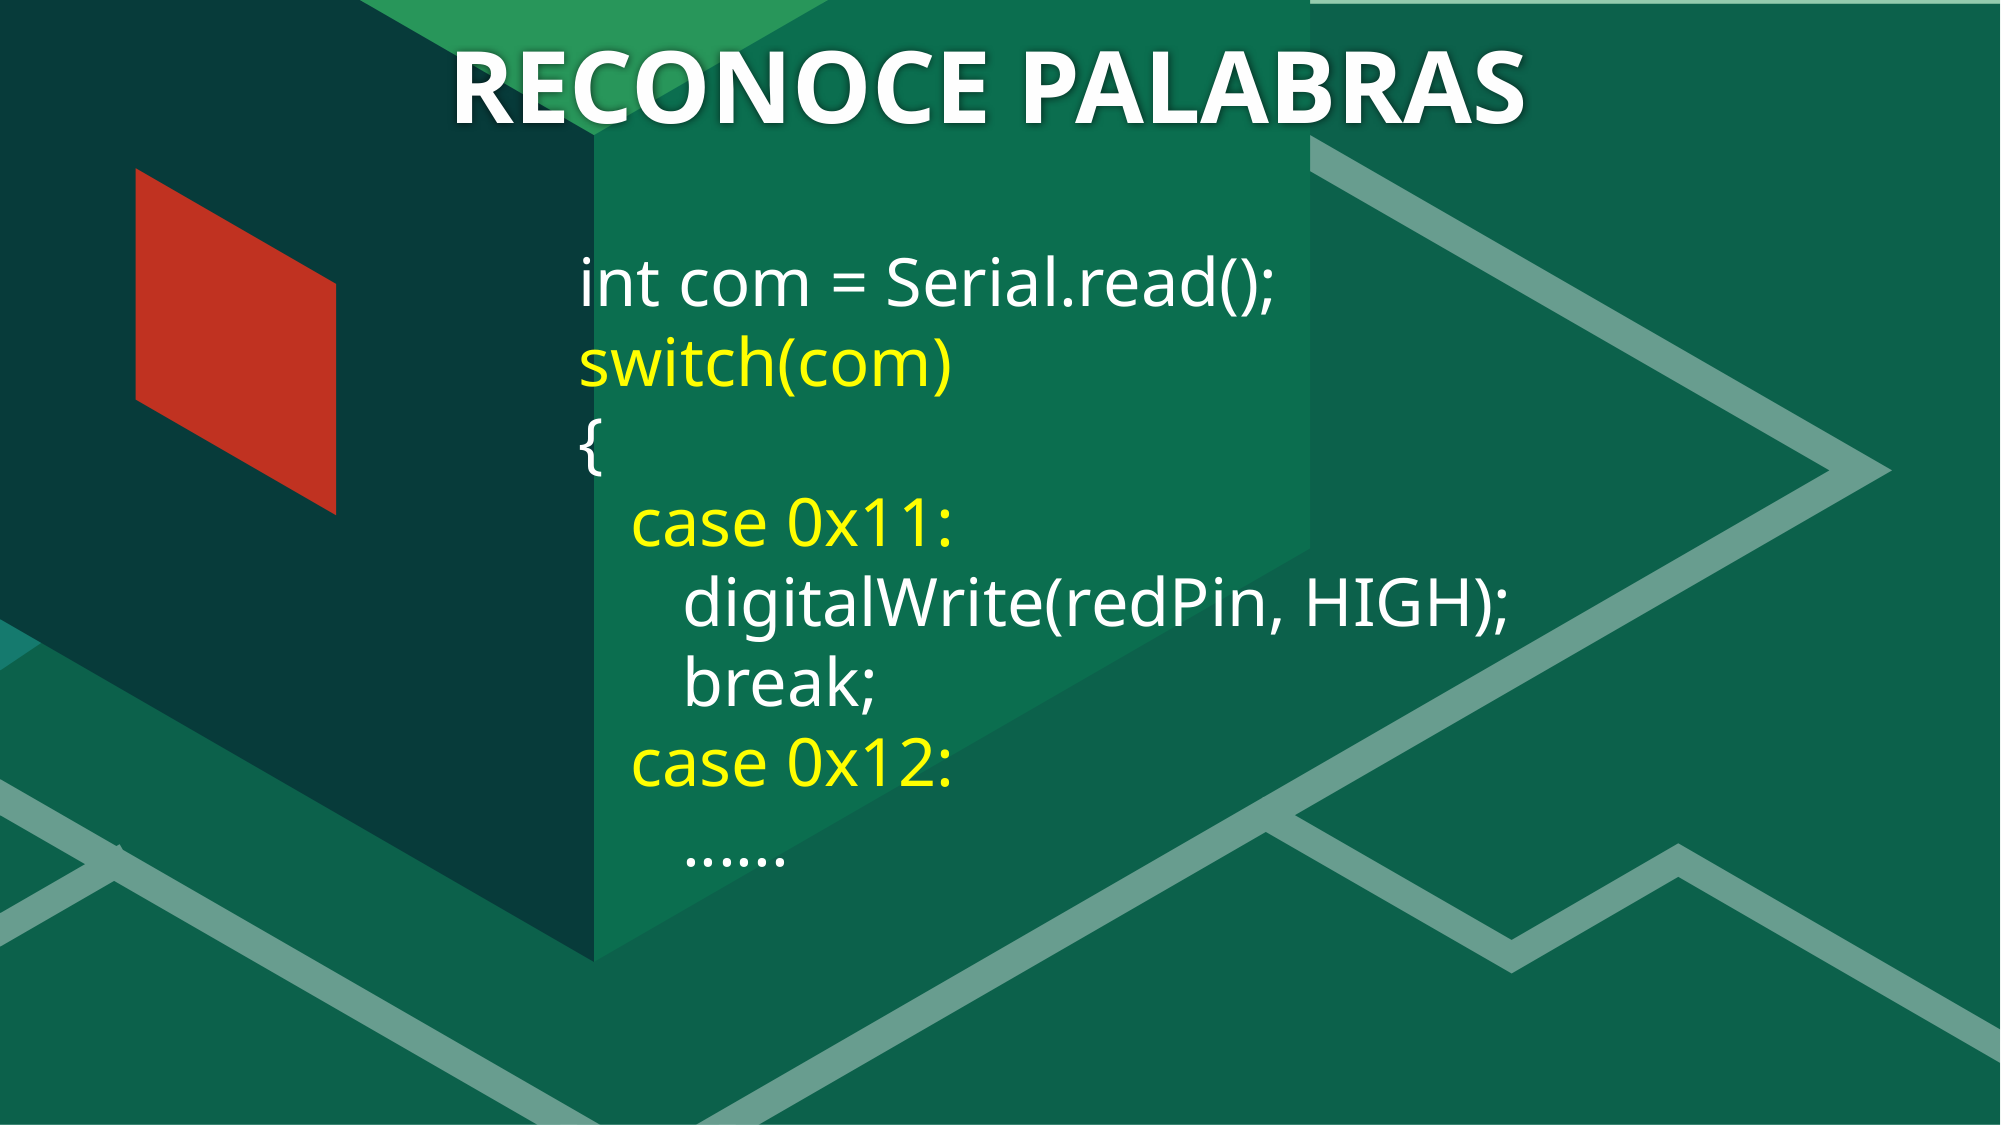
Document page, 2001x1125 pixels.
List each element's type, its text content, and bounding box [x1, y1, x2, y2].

picture [0, 0, 2001, 1125]
title RECONOCE PALABRAS [152, 0, 1824, 167]
text_box int com = Serial.read(); switch(com) { case 0x11: digitalWrite(redPin, HIGH); break; case 0x12: ...... [512, 232, 1735, 887]
